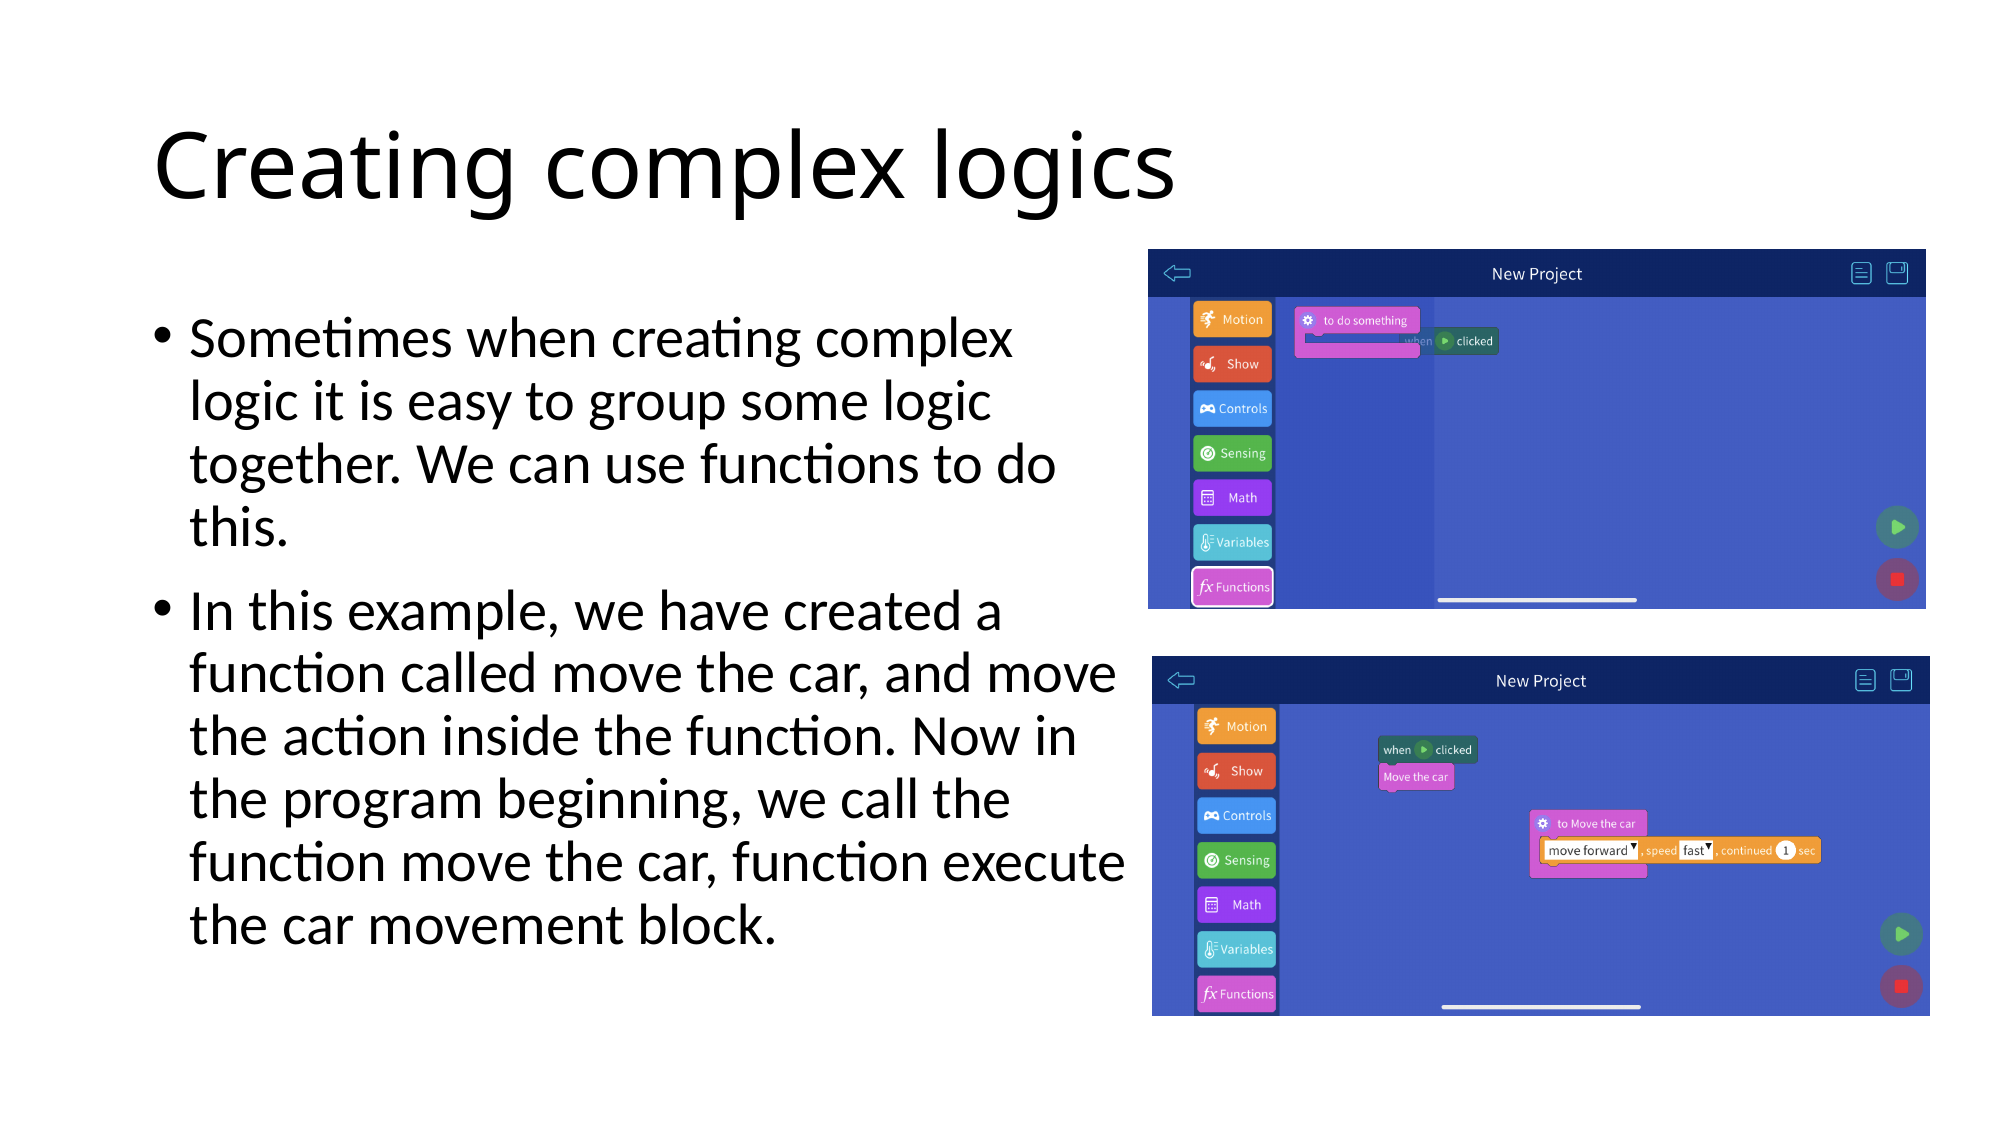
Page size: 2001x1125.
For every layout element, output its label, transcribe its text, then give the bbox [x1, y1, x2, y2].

picture [1148, 249, 1926, 609]
list Sometimes when creating complex logic it is easy to group some logic together. We can use functions to do this. In this example, we have created a function called move the car, and move the action inside the function. Now in the program beginning, we call the function move the car, function execute the car movement block. [137, 299, 1149, 1014]
title Creating complex logics [137, 59, 1863, 278]
picture [1152, 656, 1930, 1016]
